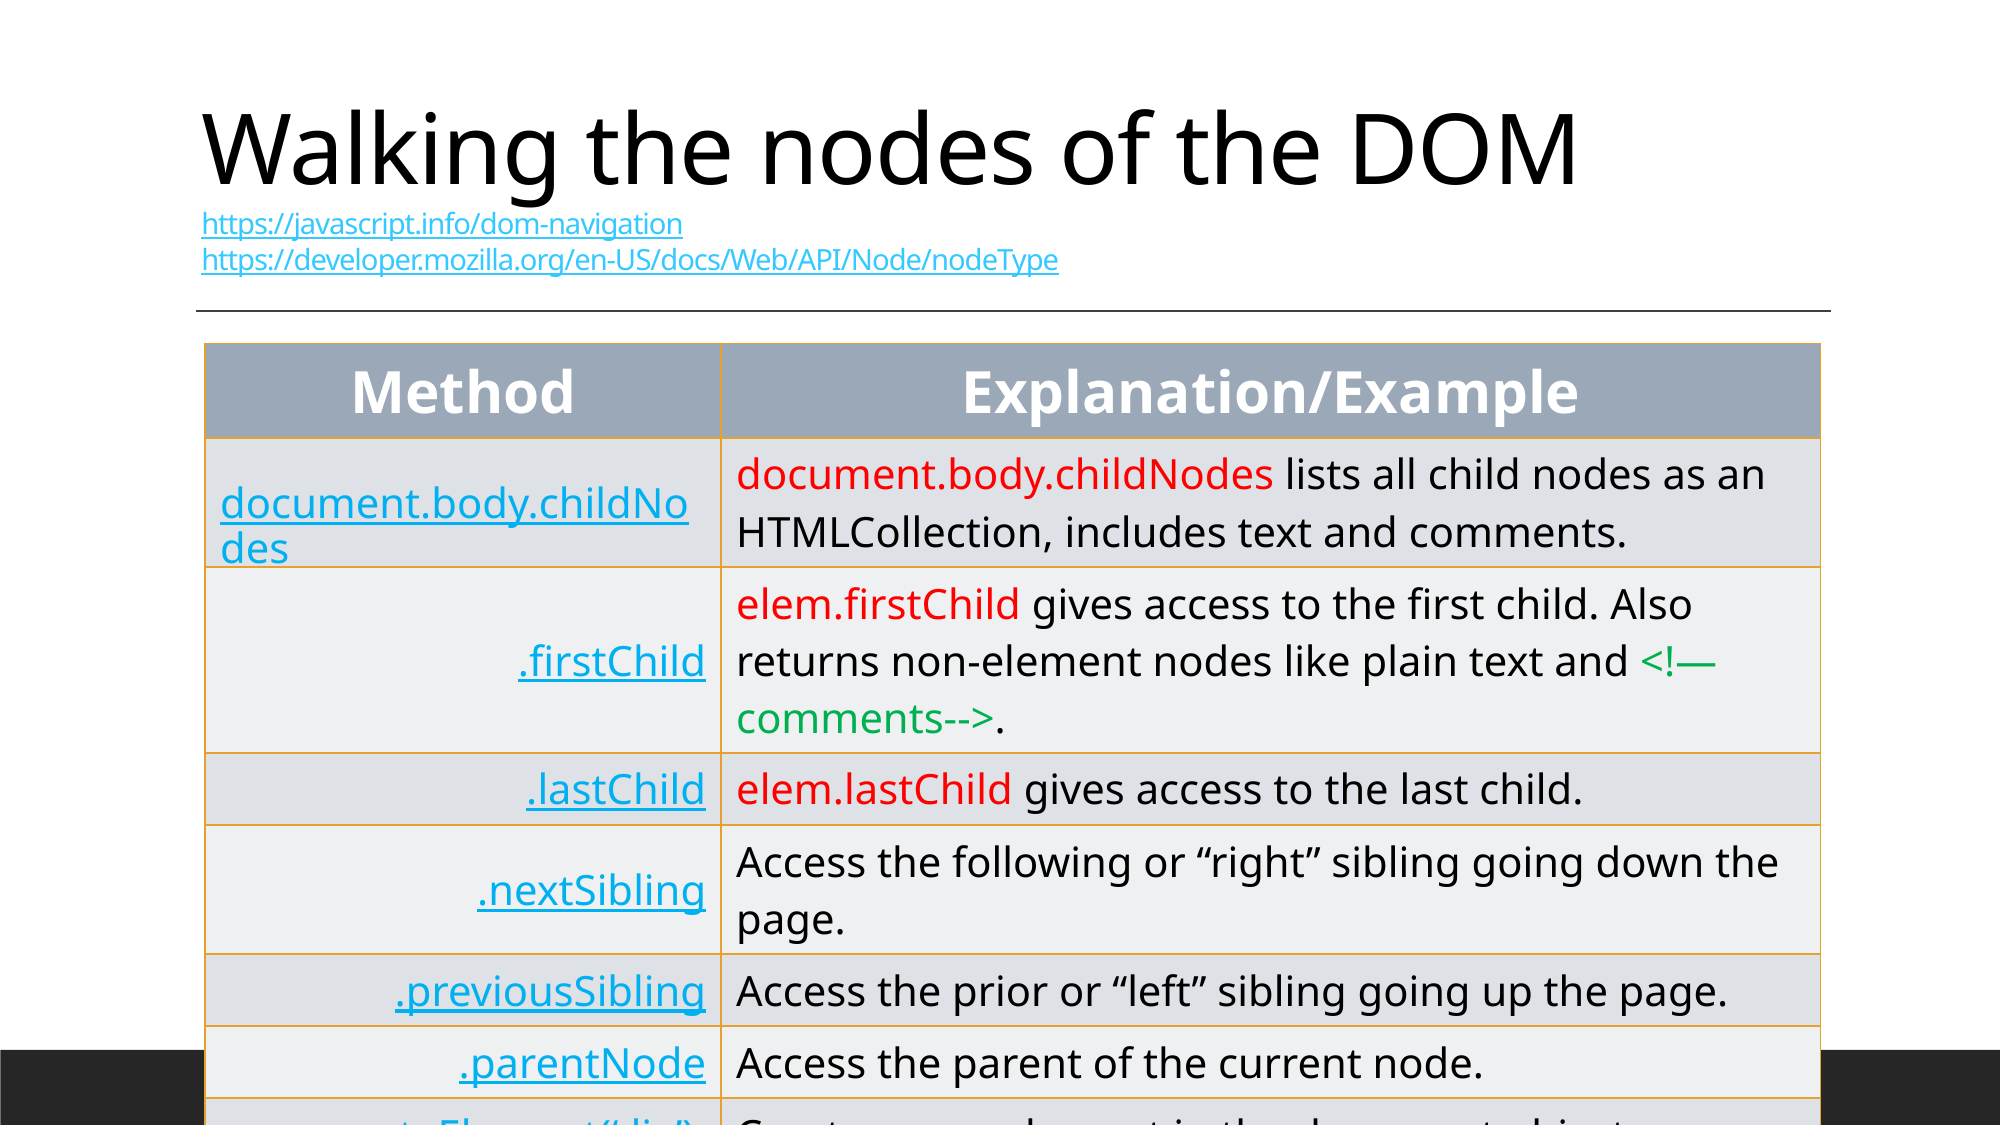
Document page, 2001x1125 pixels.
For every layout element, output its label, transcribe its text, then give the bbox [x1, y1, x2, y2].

table_cell .createElement(‘div’); [206, 1099, 720, 1125]
title Walking the nodes of the DOM https://javascript.info/dom-navigation https://developer.mozilla.org/en-US/docs/Web/API/Node/nodeType [186, 47, 1830, 285]
table_cell .previousSibling [206, 955, 720, 1025]
table_cell Access the following or “right” sibling going down the page. [722, 826, 1820, 953]
table_cell document.body.childNodes [206, 439, 720, 566]
table_header Explanation/Example [722, 344, 1820, 437]
table_cell elem.firstChild gives access to the first child. Also returns non-element nodes like plain text and <!—comments-->. [722, 568, 1820, 752]
table_cell .firstChild [206, 568, 720, 752]
table_header Method [206, 344, 720, 437]
table_cell .parentNode [206, 1027, 720, 1097]
table_cell elem.lastChild gives access to the last child. [722, 754, 1820, 824]
table_cell Create a new element in the document object. [722, 1099, 1820, 1125]
table_cell document.body.childNodes lists all child nodes as an HTMLCollection, includes text and comments. [722, 439, 1820, 566]
table_cell Access the parent of the current node. [722, 1027, 1820, 1097]
table_cell .lastChild [206, 754, 720, 824]
table_cell .nextSibling [206, 826, 720, 953]
table_cell Access the prior or “left” sibling going up the page. [722, 955, 1820, 1025]
